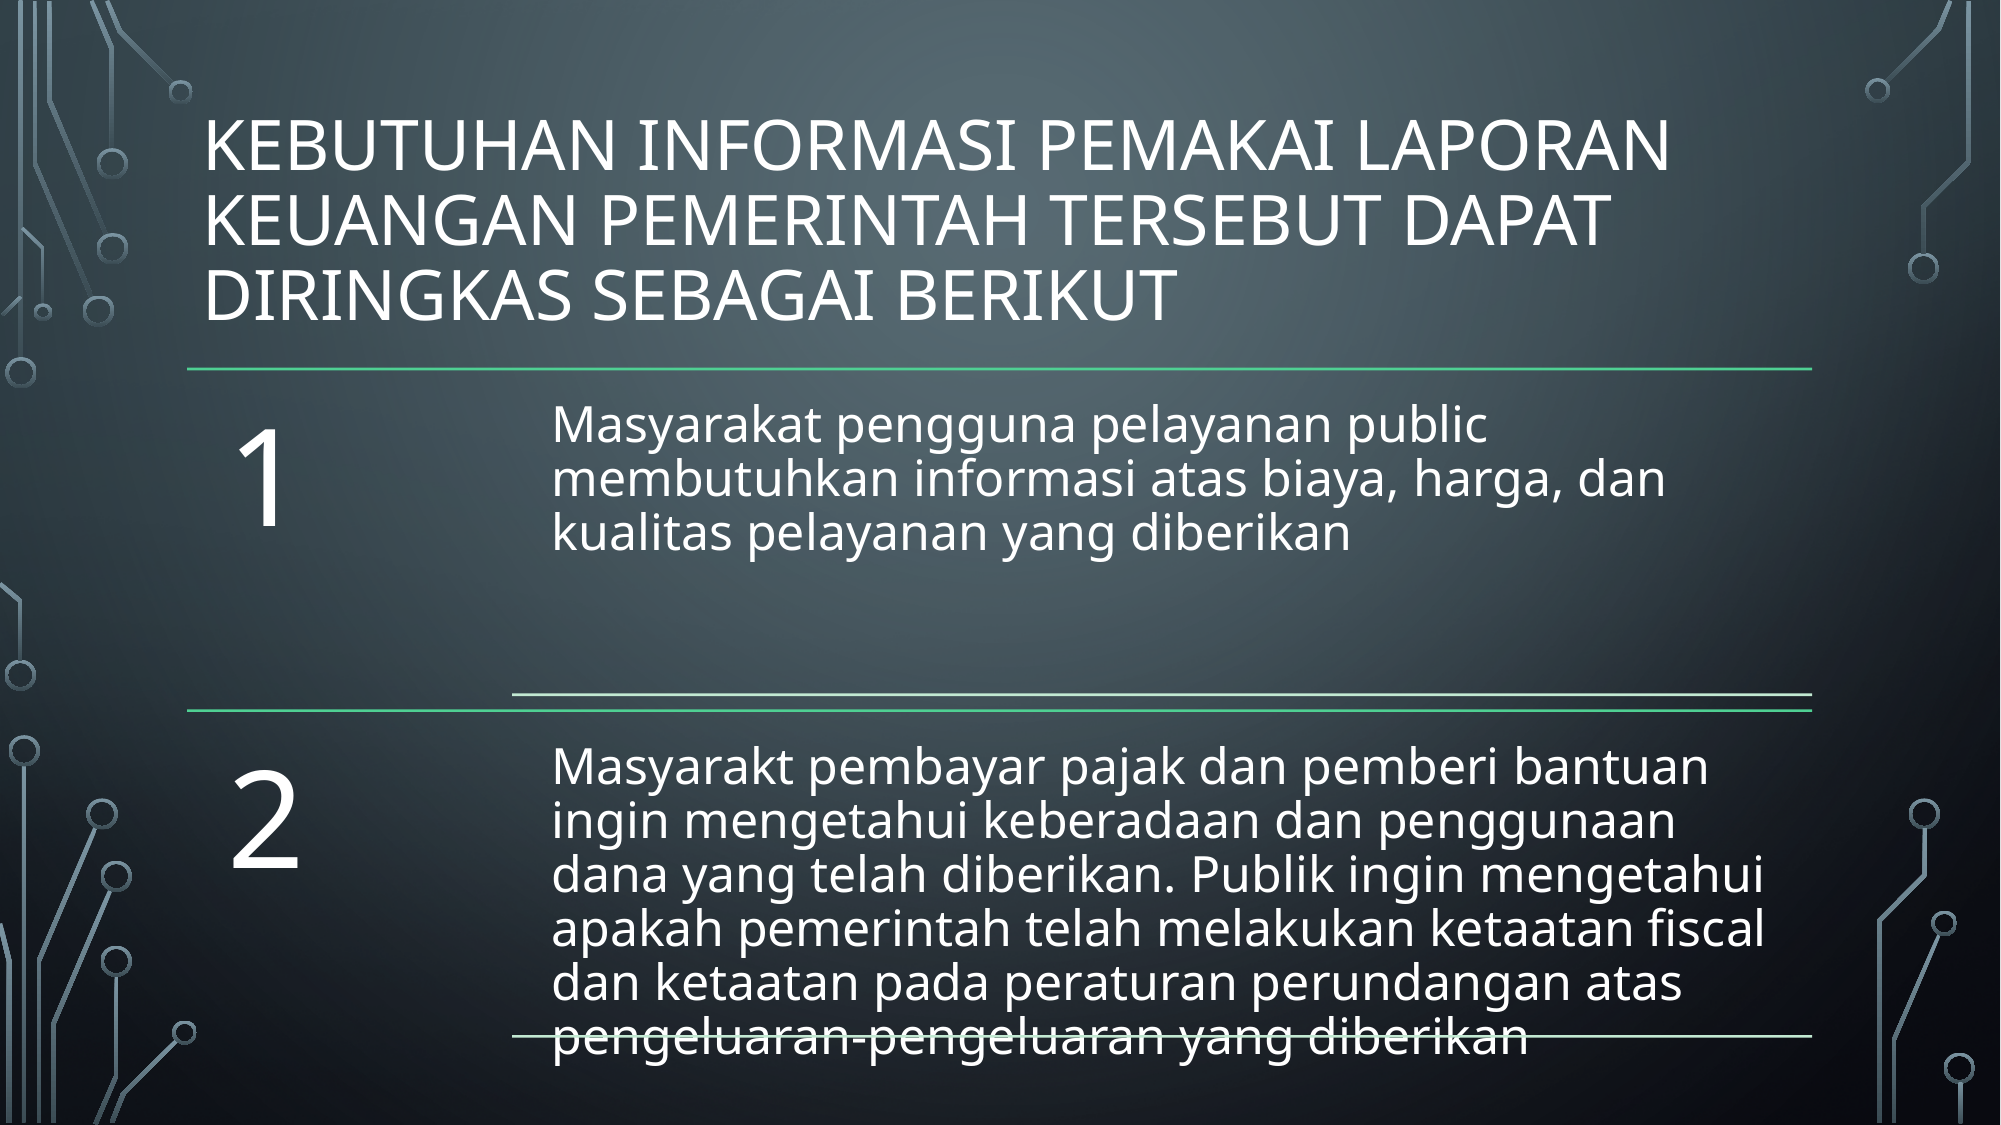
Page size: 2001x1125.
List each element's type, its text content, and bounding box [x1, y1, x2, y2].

title Kebutuhan informasi pemakai laporan keuangan pemerintah tersebut dapat diringkas sebagai berikut [187, 101, 1813, 344]
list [186, 368, 1813, 1053]
